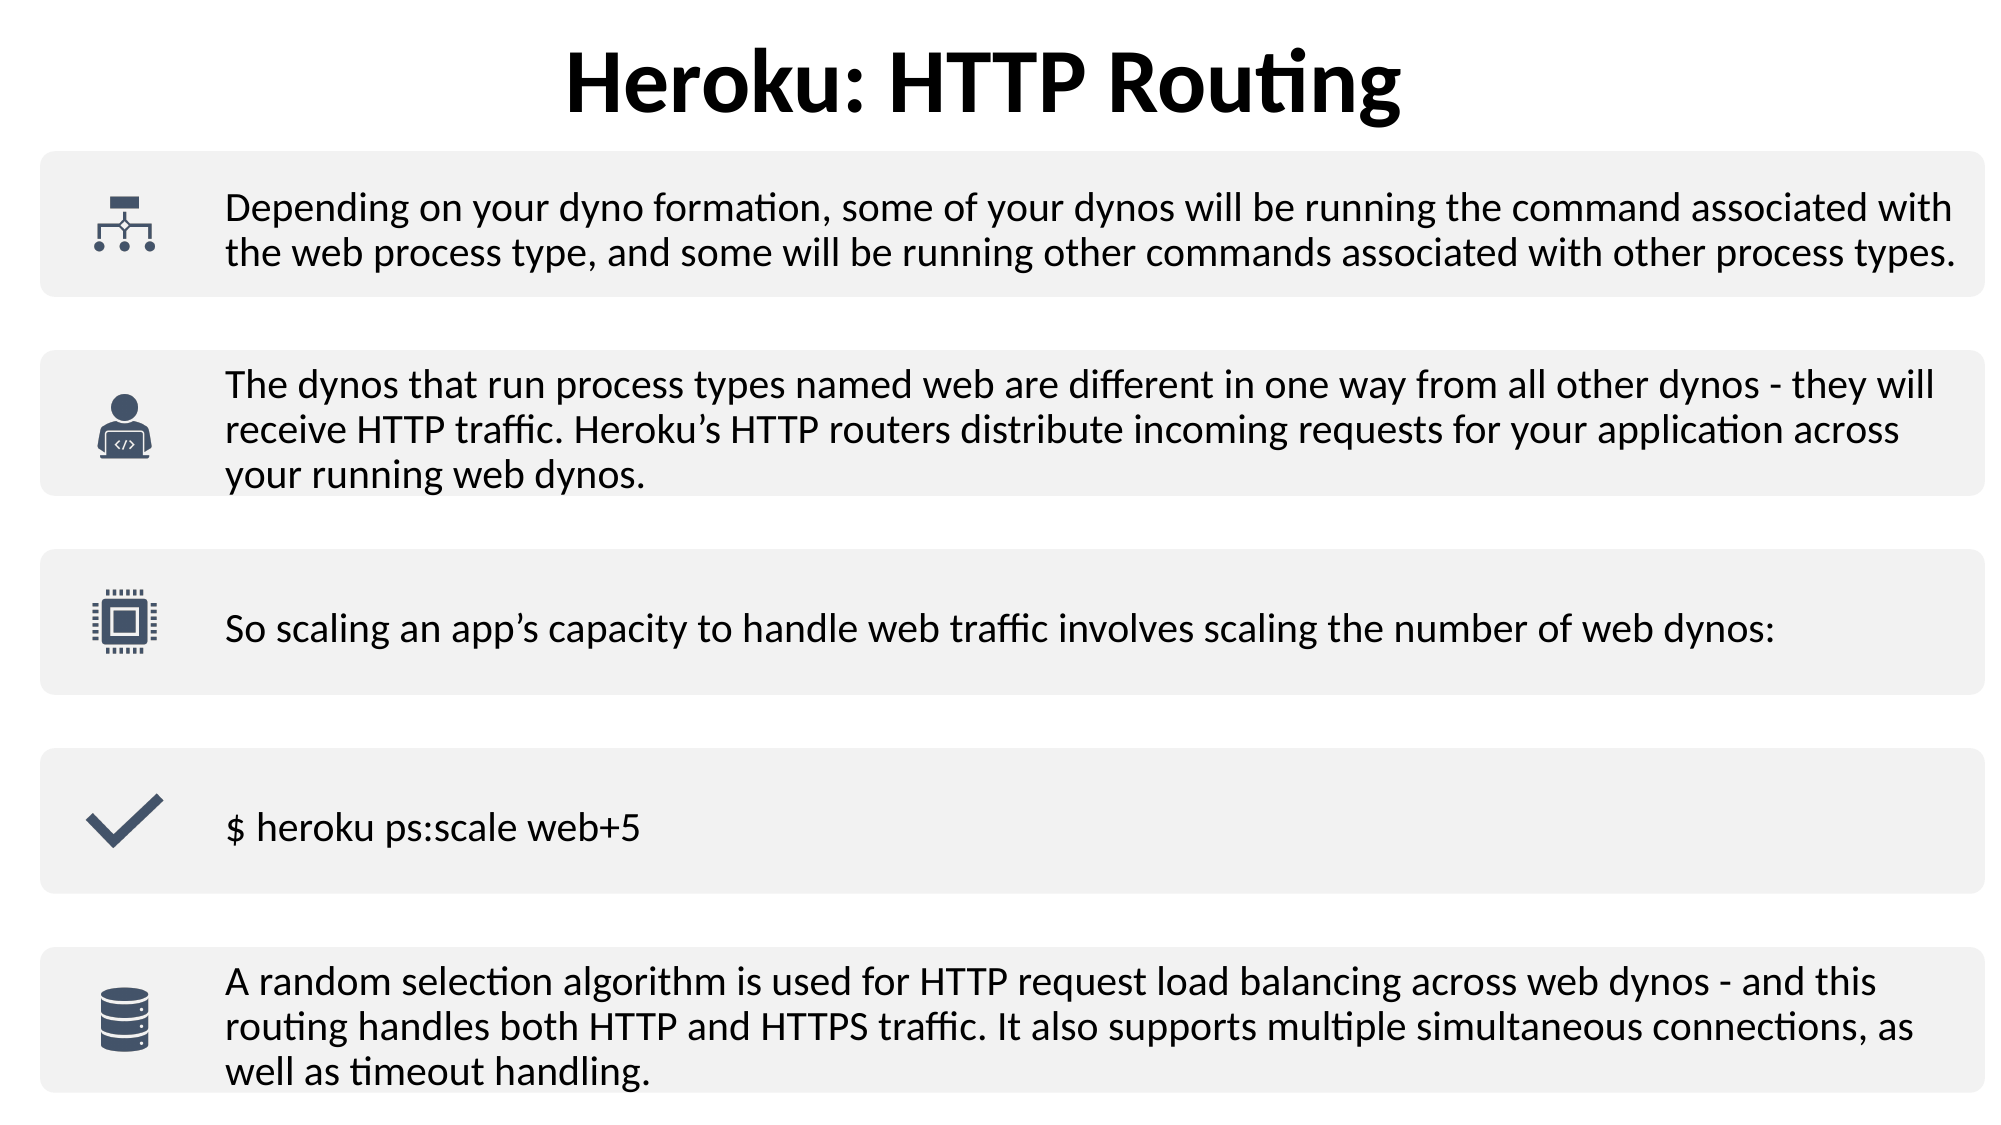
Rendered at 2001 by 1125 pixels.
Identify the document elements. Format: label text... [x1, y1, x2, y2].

title Heroku: HTTP Routing [121, 0, 1847, 149]
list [40, 149, 1985, 1108]
